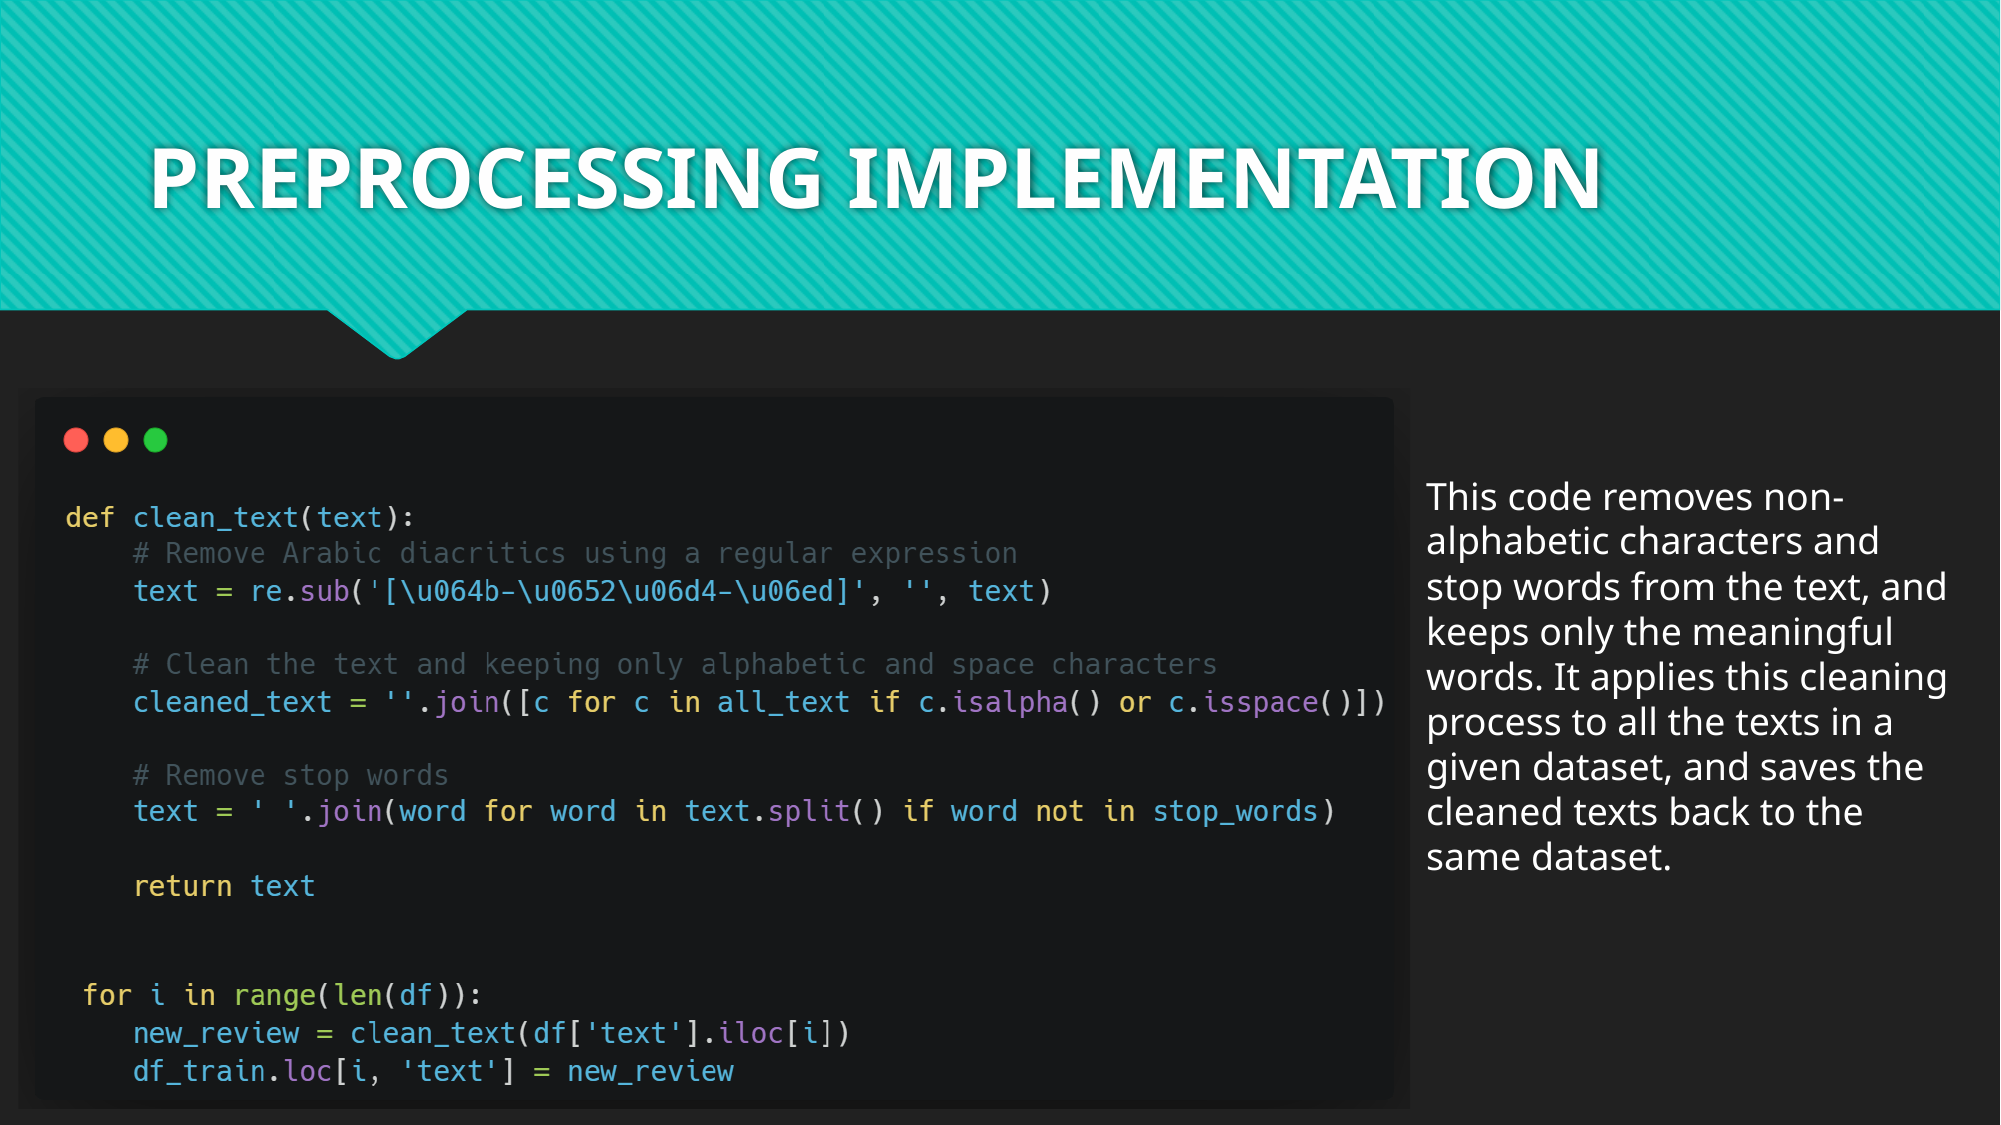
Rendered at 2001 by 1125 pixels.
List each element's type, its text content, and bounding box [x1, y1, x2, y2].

title PREPROCESSING IMPLEMENTATION [132, 73, 1868, 233]
picture [18, 388, 1411, 1109]
text_box This code removes non-alphabetic characters and stop words from the text, and keeps only the meaningful words. It applies this cleaning process to all the texts in a given dataset, and saves the cleaned texts back to the same dataset. [1411, 465, 1982, 885]
